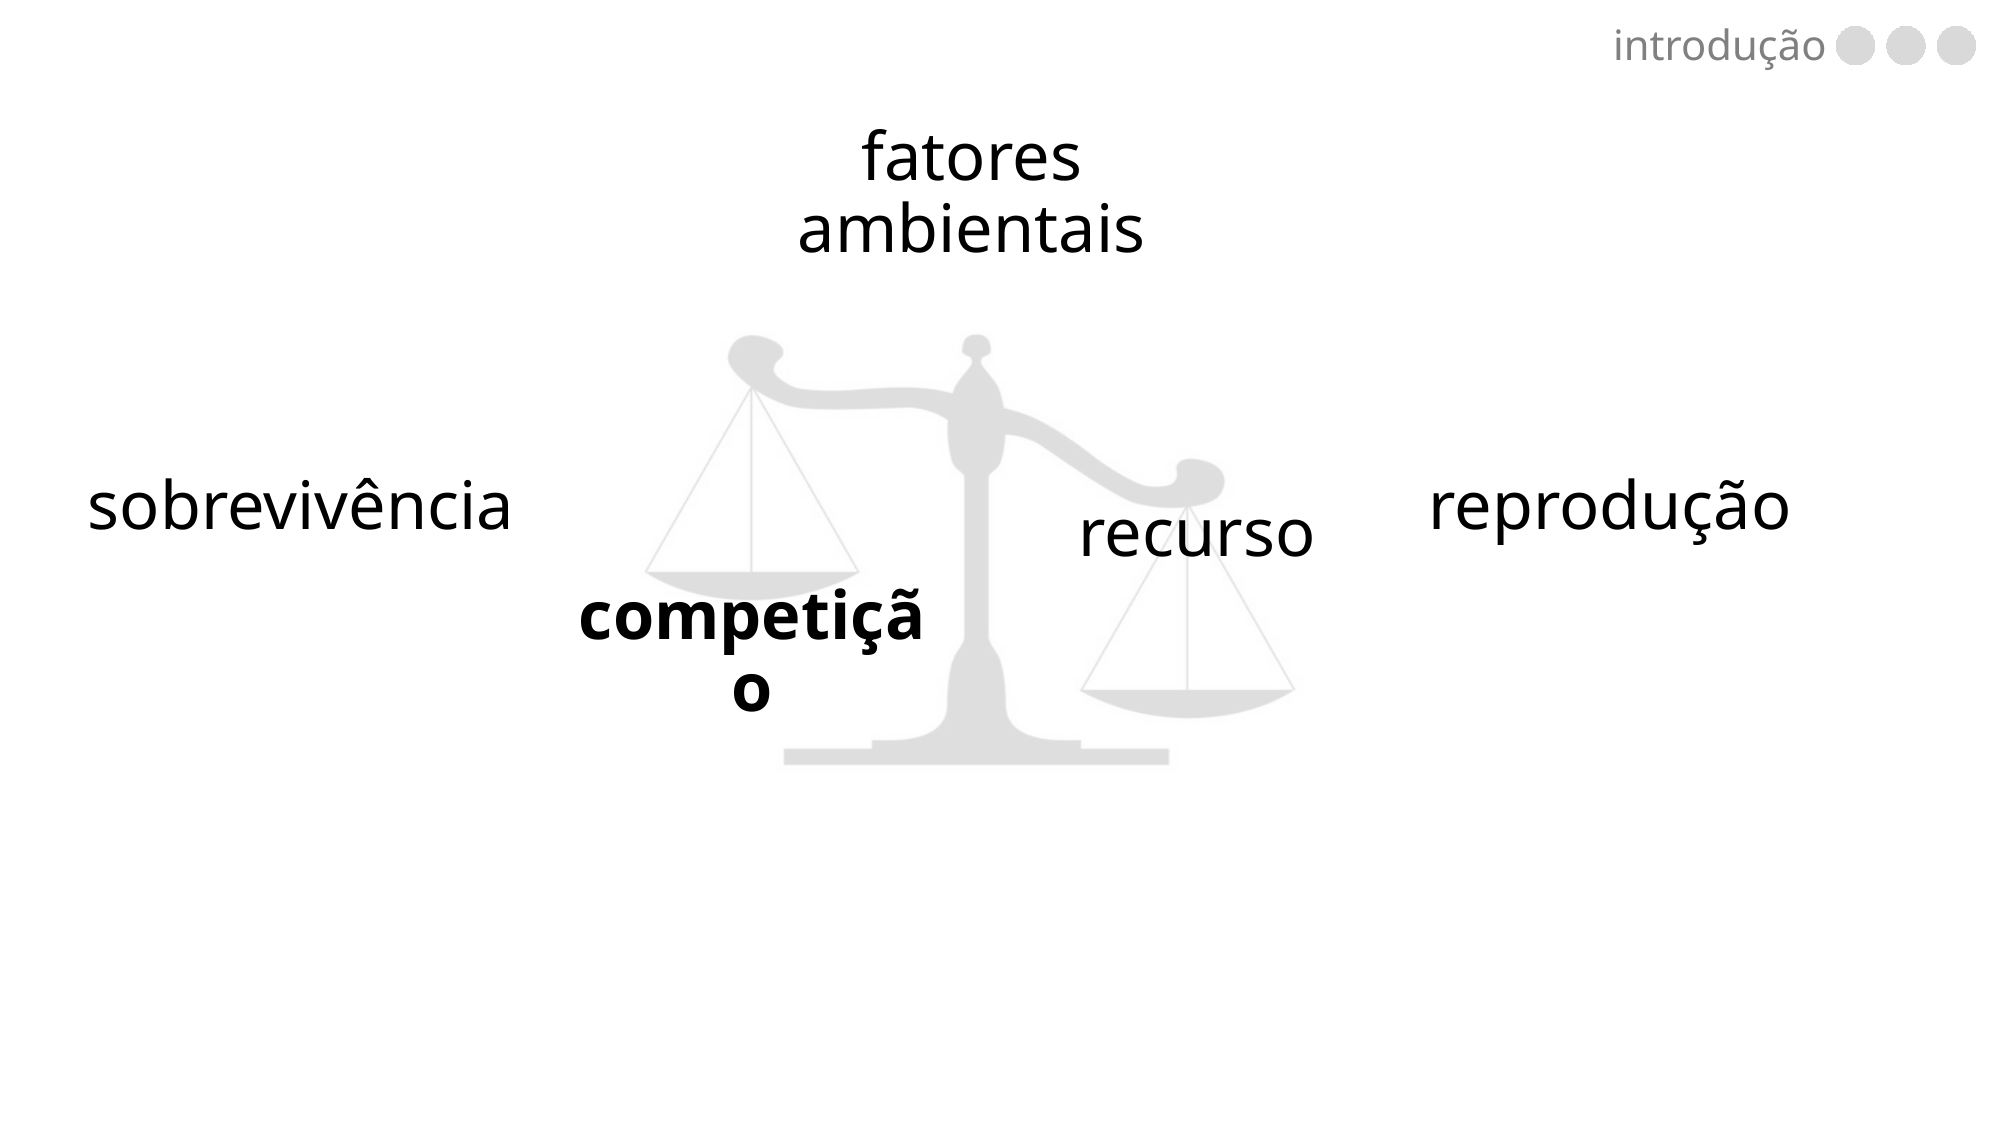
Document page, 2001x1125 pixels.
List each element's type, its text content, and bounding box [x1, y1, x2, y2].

text_box reprodução [1428, 358, 1894, 658]
text_box [1886, 26, 1926, 65]
text_box [1836, 26, 1875, 65]
text_box sobrevivência [18, 358, 515, 658]
text_box introdução [1478, 11, 1842, 83]
text_box fatores ambientais [688, 45, 1255, 312]
text_box [1937, 26, 1976, 65]
picture [515, 312, 1428, 836]
